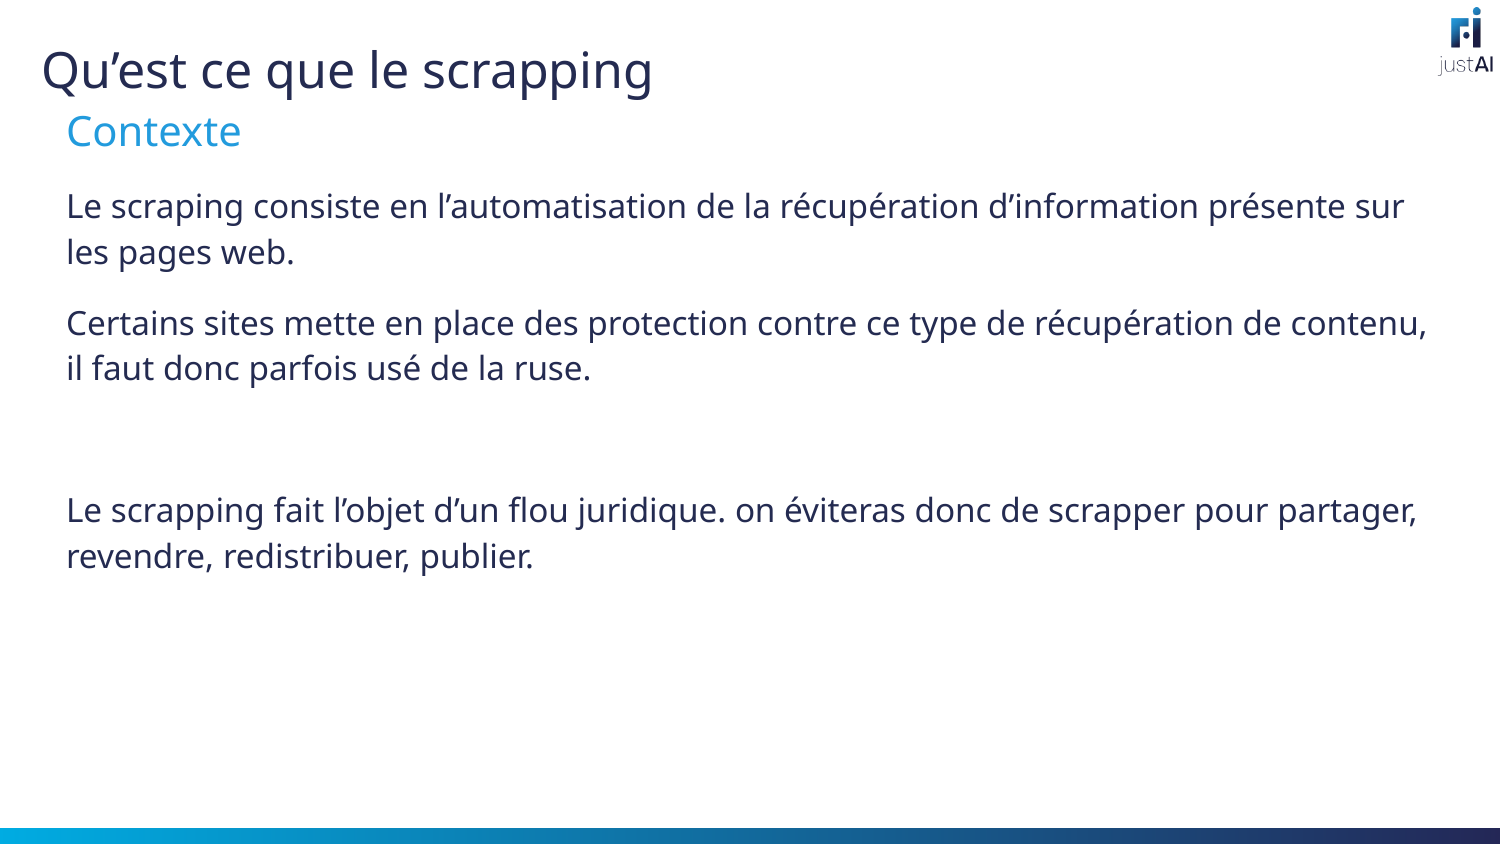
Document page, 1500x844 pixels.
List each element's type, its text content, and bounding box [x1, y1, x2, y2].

list Le scraping consiste en l’automatisation de la récupération d’information présente sur les pages web. Certains sites mette en place des protection contre ce type de récupération de contenu, il faut donc parfois usé de la ruse. Le scrapping fait l’objet d’un flou juridique. on éviteras donc de scrapper pour partager, revendre, redistribuer, publier. [51, 164, 1449, 789]
subtitle Contexte [51, 64, 1449, 164]
title Qu’est ce que le scrapping [26, 23, 1424, 117]
picture [1437, 7, 1493, 76]
